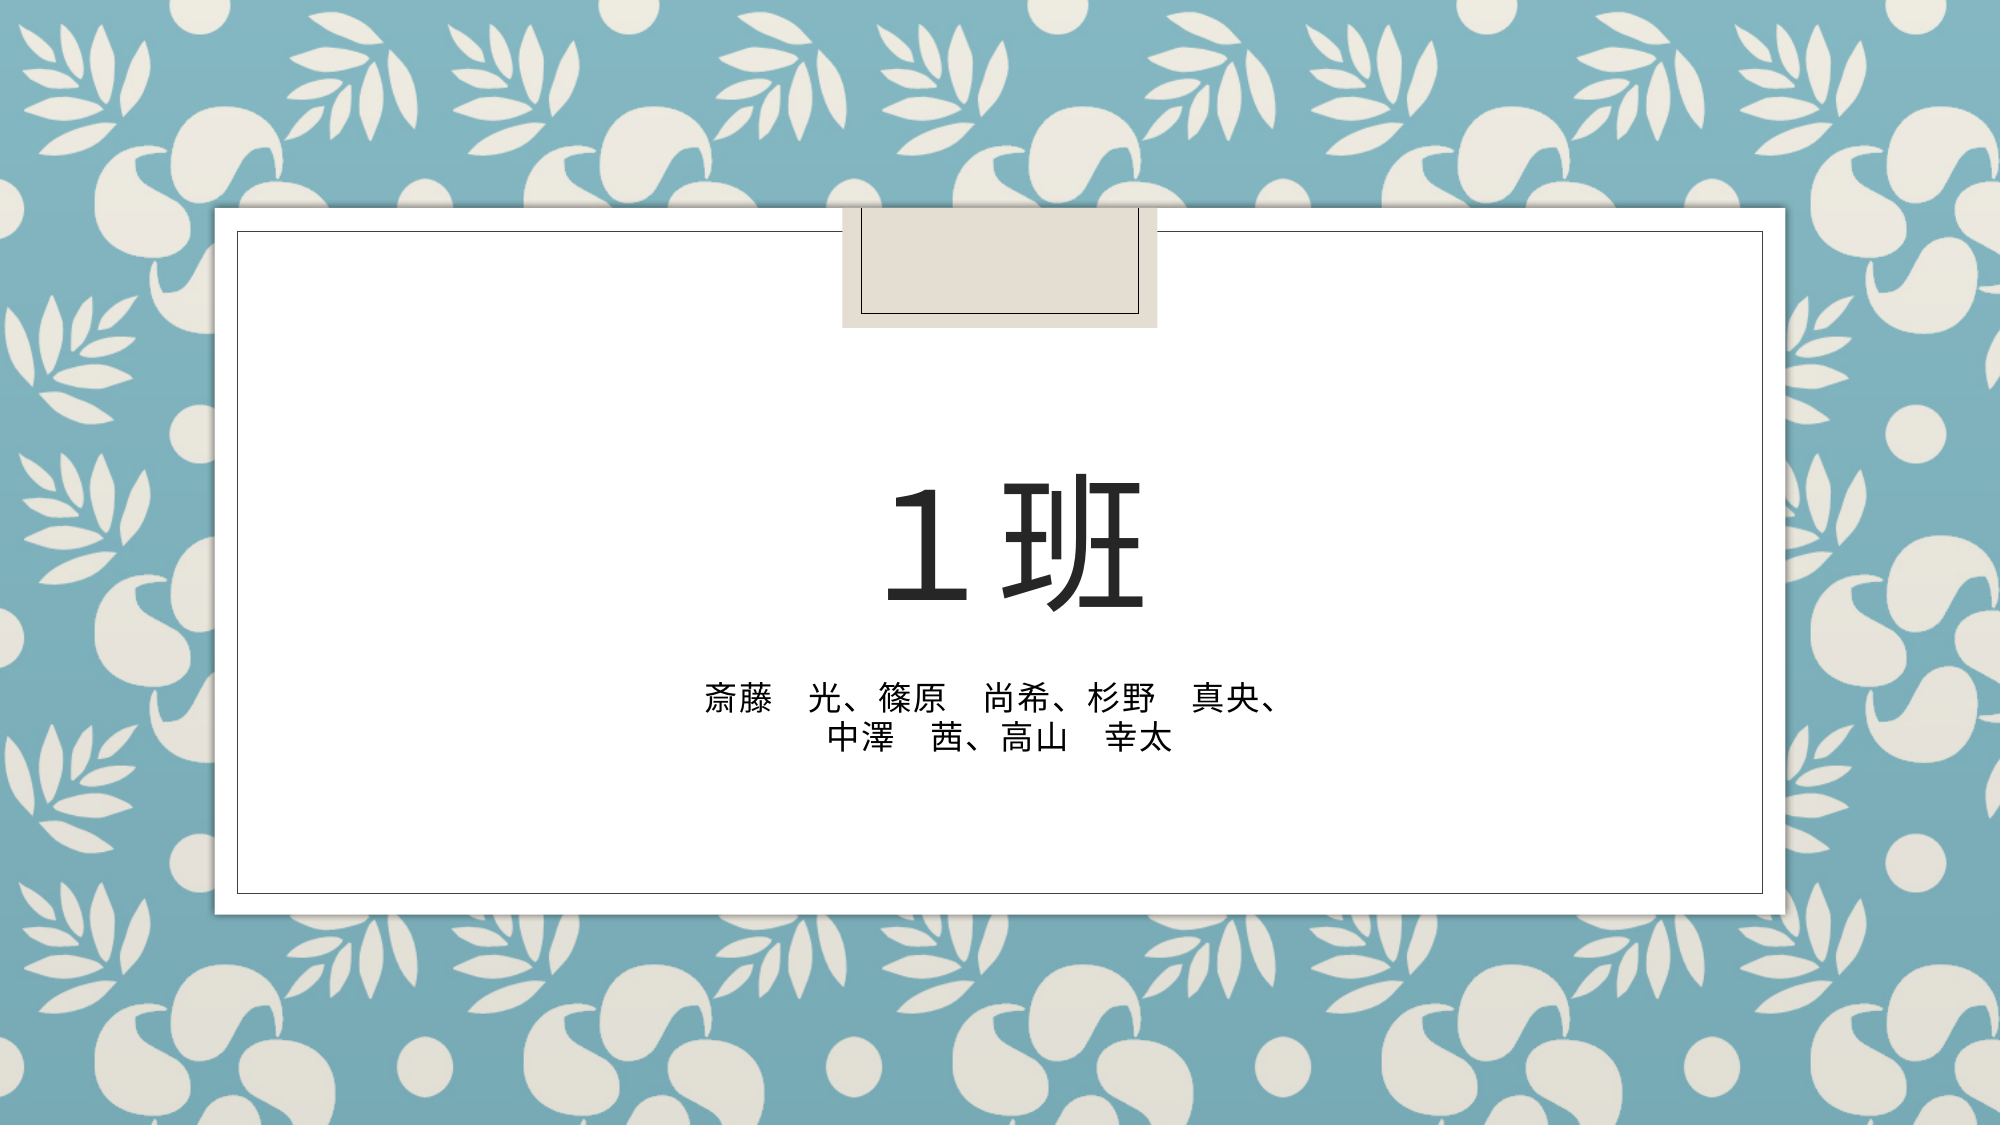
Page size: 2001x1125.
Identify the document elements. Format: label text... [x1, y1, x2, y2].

title １班 [256, 343, 1744, 669]
subtitle 斎藤 光、篠原 尚希、杉野 真央、 中澤 茜、高山 幸太 [249, 669, 1750, 941]
